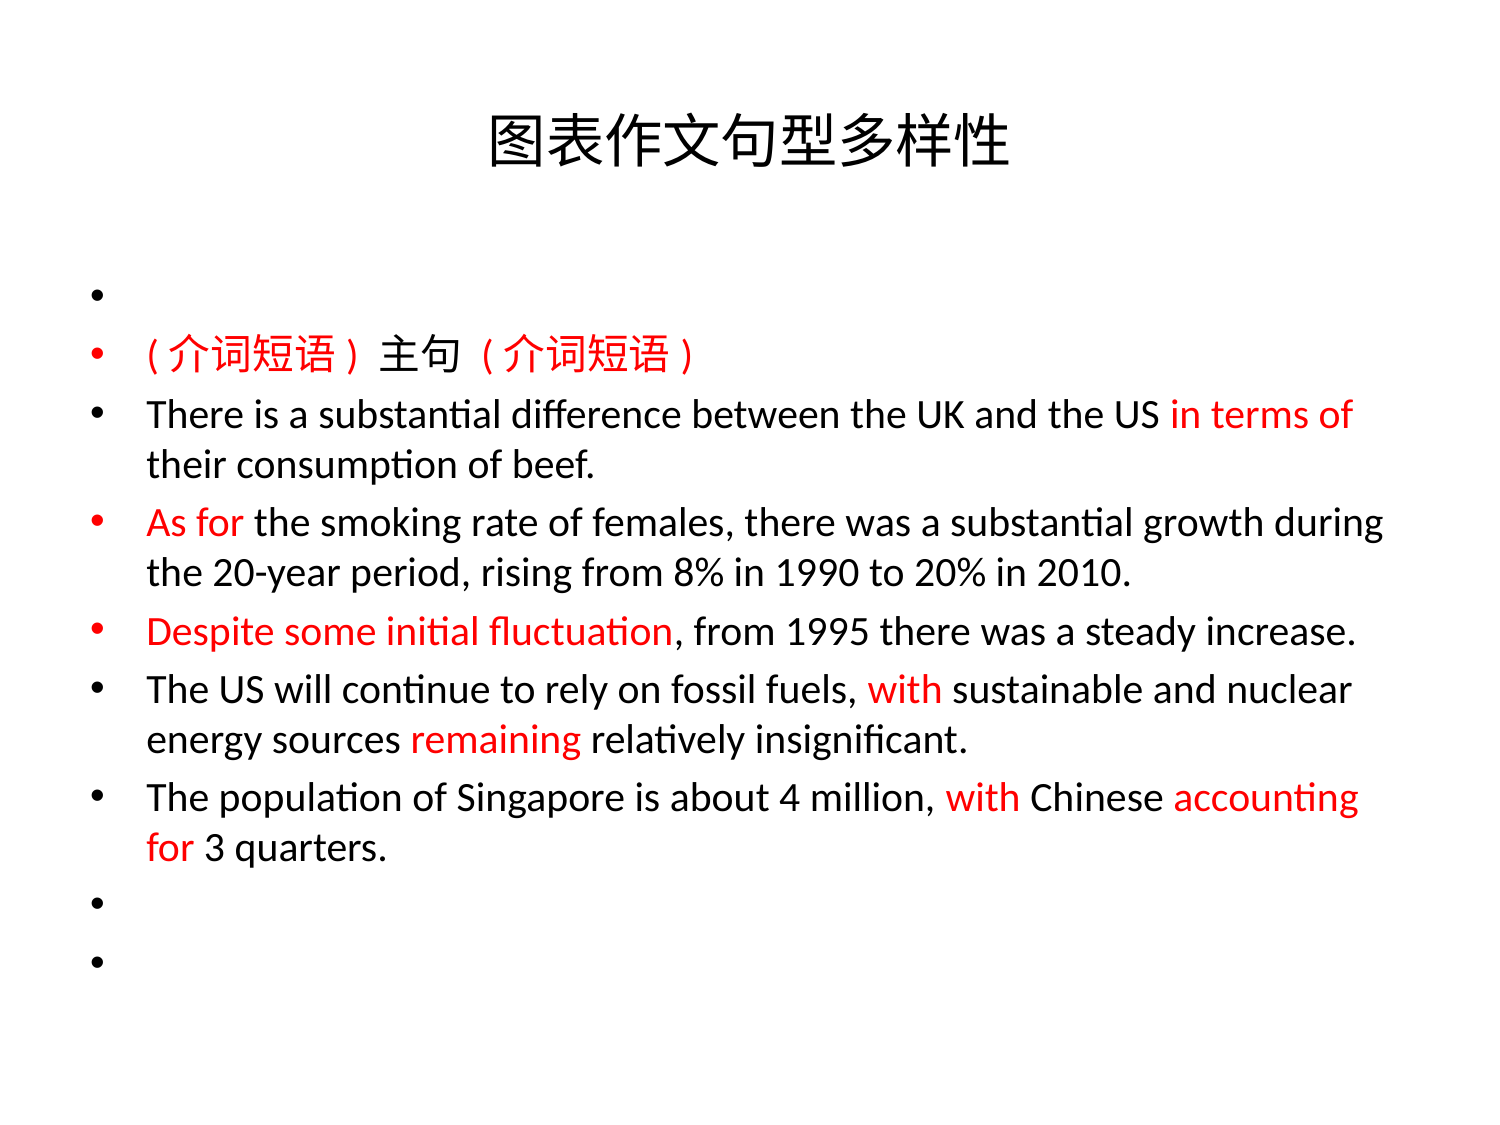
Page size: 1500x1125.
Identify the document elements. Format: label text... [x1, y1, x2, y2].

title 图表作文句型多样性 [75, 45, 1425, 233]
list (介词短语) 主句 (介词短语) There is a substantial difference between the UK and the US in terms of their consumption of beef. As for the smoking rate of females, there was a substantial growth during the 20-year period, rising from 8% in 1990 to 20% in 2010. Despite some initial fluctuation, from 1995 there was a steady increase. The US will continue to rely on fossil fuels, with sustainable and nuclear energy sources remaining relatively insignificant. The population of Singapore is about 4 million, with Chinese accounting for 3 quarters. [75, 262, 1425, 1005]
